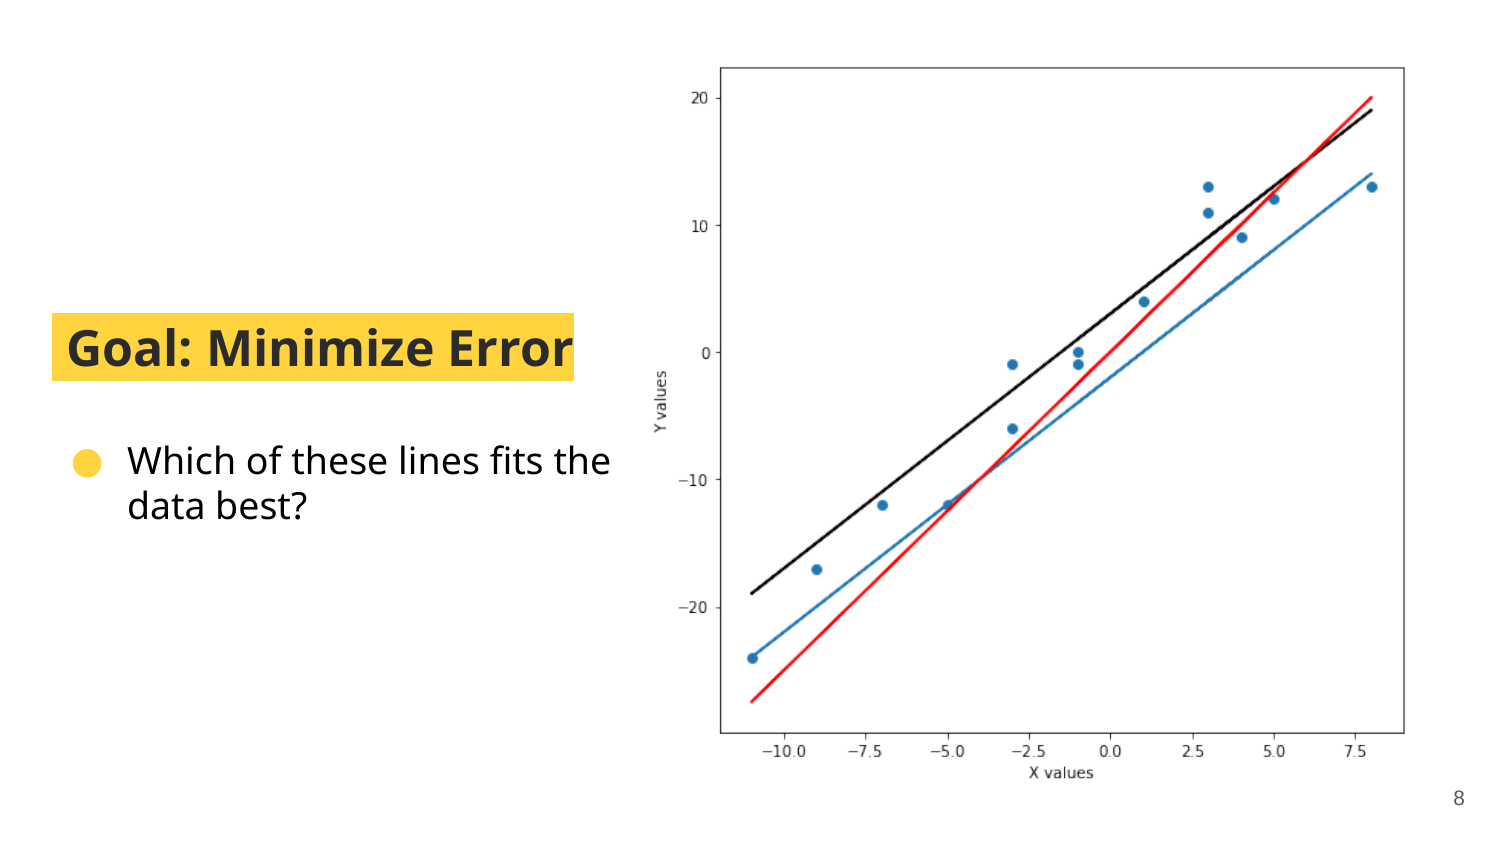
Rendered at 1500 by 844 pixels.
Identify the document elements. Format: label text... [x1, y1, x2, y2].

picture [645, 52, 1420, 792]
slide_number ‹#› [1389, 764, 1480, 830]
text_box .Goal: Minimize Error Which of these lines fits the data best? [37, 262, 640, 581]
